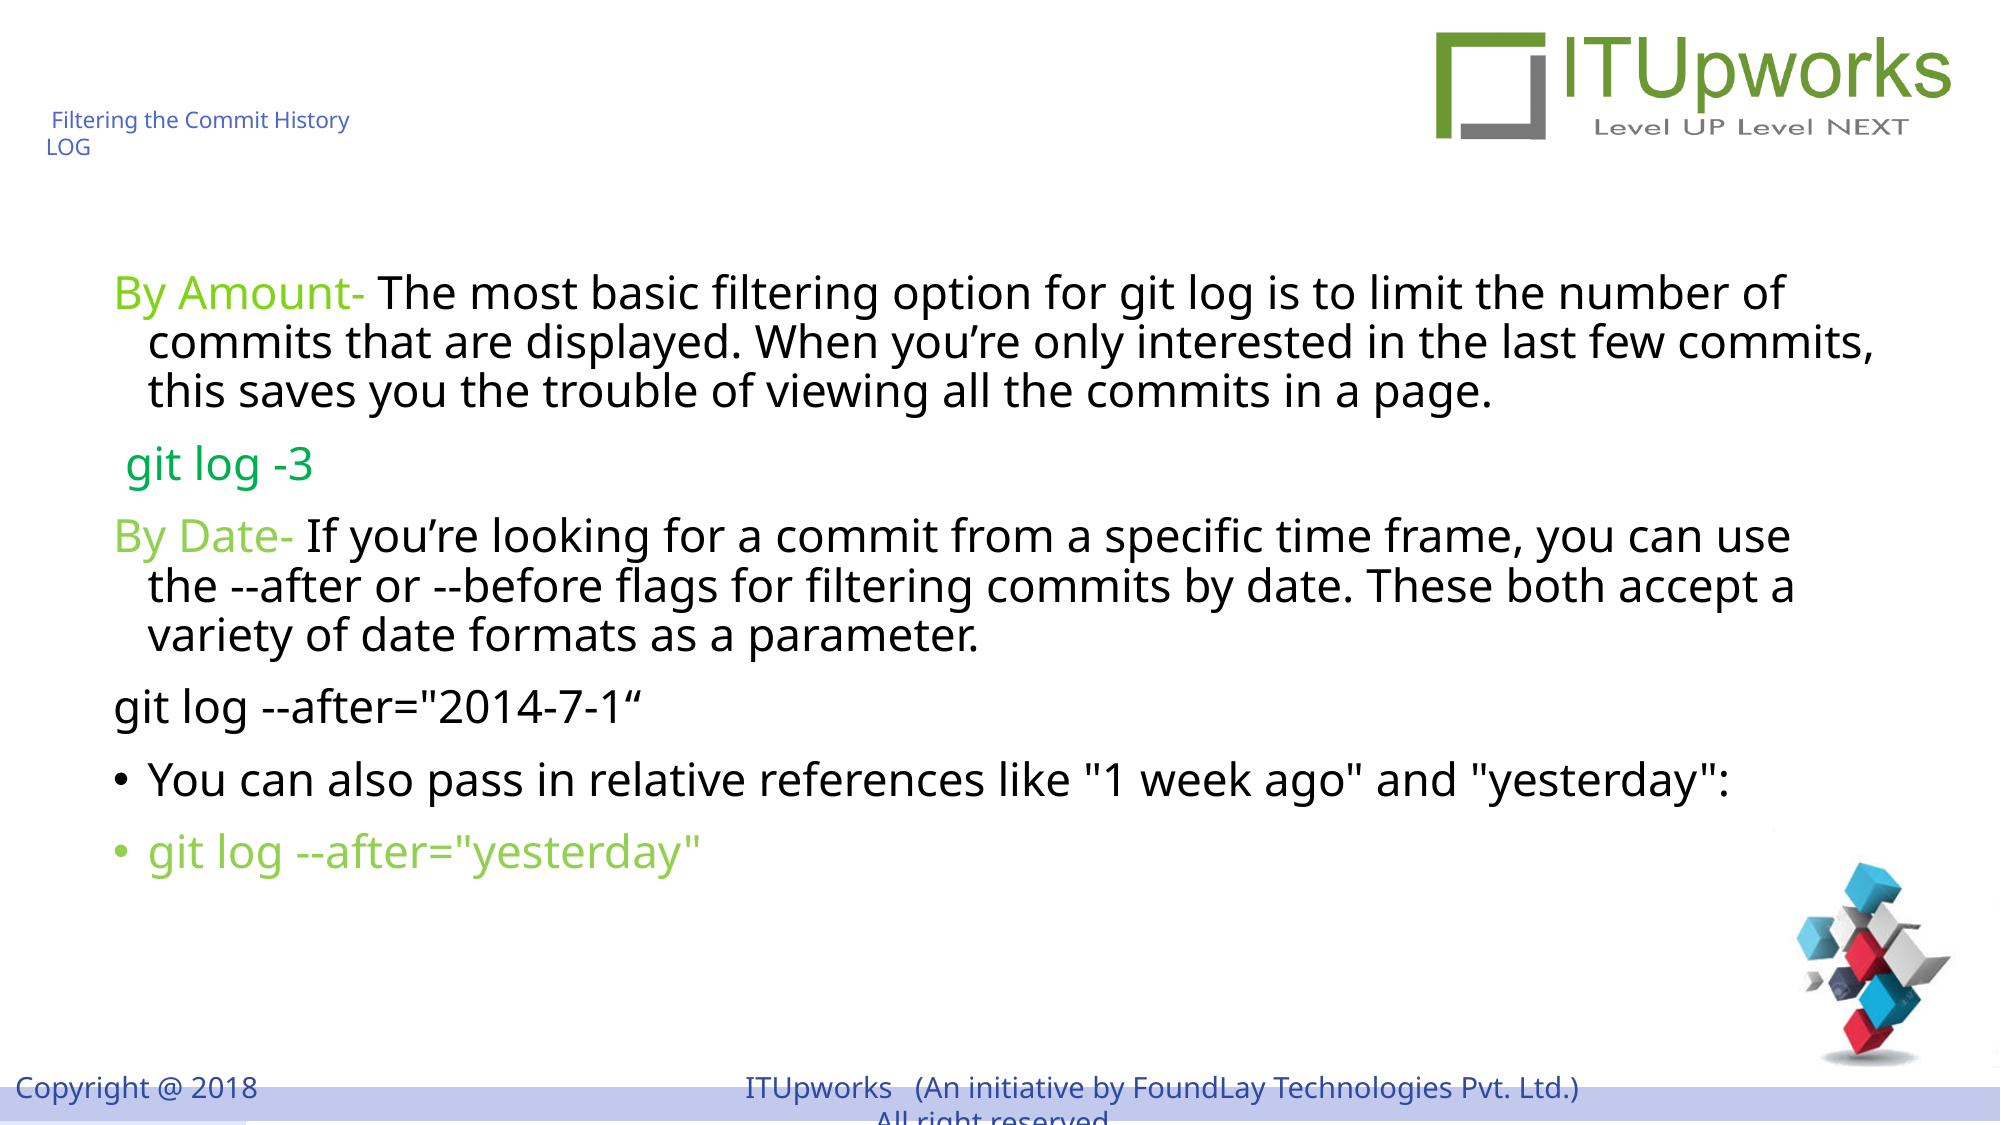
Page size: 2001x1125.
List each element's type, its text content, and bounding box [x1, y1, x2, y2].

picture [1772, 828, 1999, 1068]
picture [1428, 23, 1962, 149]
list By Amount- The most basic filtering option for git log is to limit the number of commits that are displayed. When you’re only interested in the last few commits, this saves you the trouble of viewing all the commits in a page. git log -3 By Date- If you’re looking for a commit from a specific time frame, you can use the --after or --before flags for filtering commits by date. These both accept a variety of date formats as a parameter. git log --after="2014-7-1“ You can also pass in relative references like "1 week ago" and "yesterday": git log --after="yesterday" [98, 262, 1900, 1031]
title Filtering the Commit History LOG [30, 69, 1401, 168]
